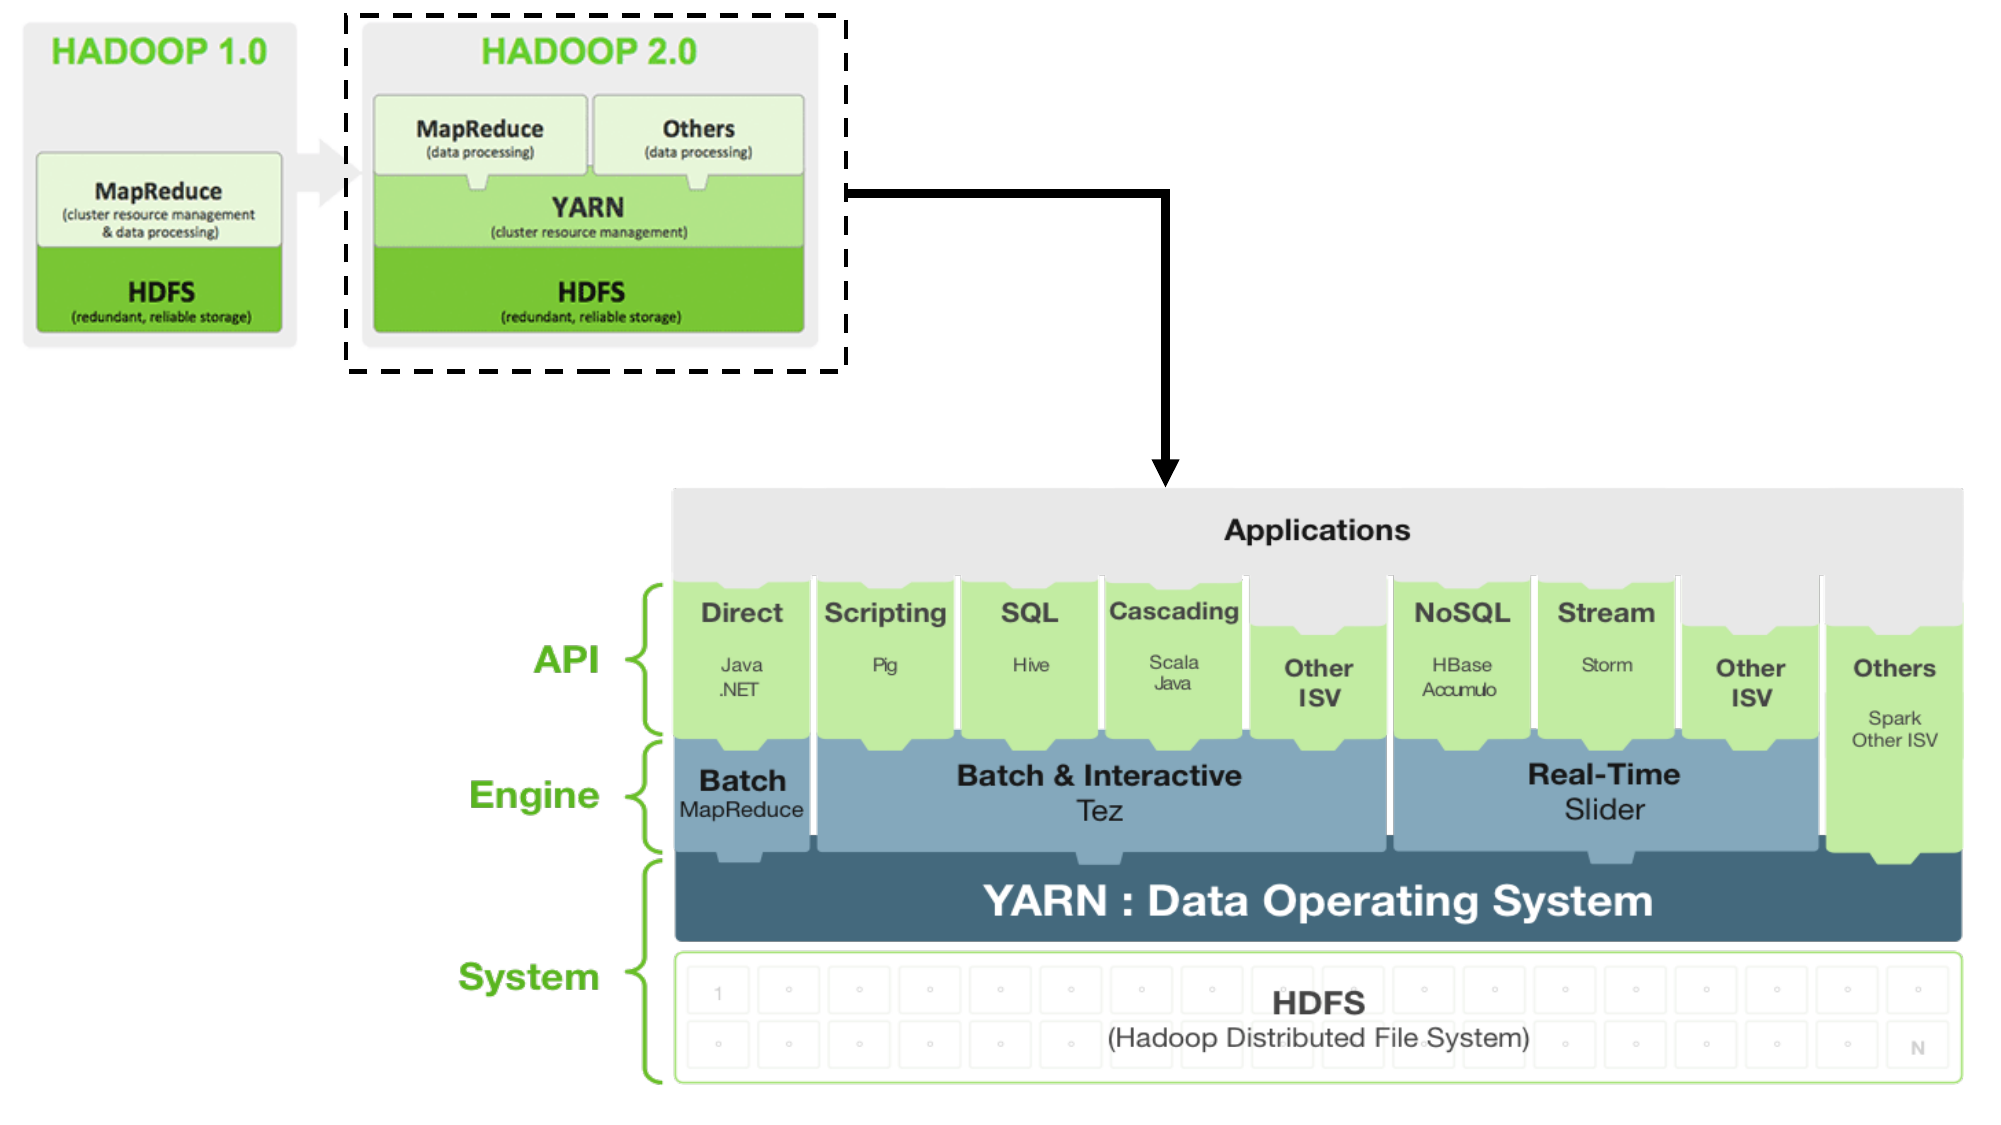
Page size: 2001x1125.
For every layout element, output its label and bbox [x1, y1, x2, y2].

text_box [845, 193, 1166, 488]
picture [367, 487, 1964, 1086]
text_box [345, 14, 847, 373]
picture [18, 15, 827, 354]
